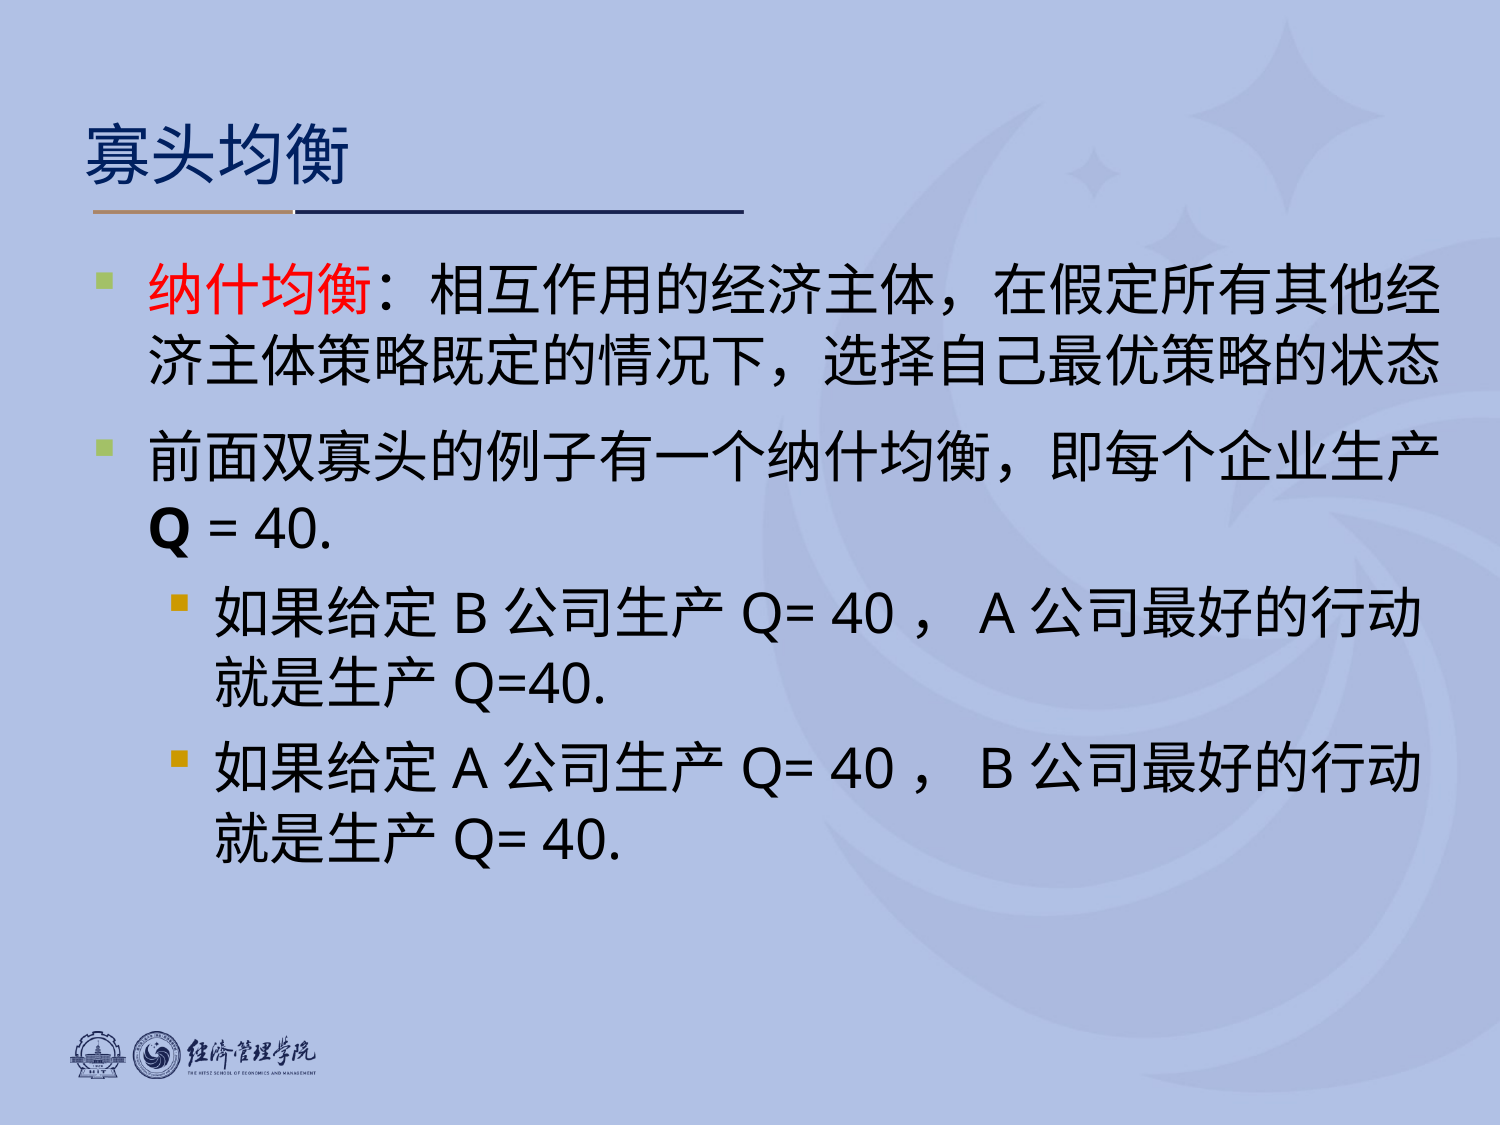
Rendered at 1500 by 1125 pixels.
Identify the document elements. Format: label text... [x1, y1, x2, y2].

text_box 纳什均衡：相互作用的经济主体，在假定所有其他经济主体策略既定的情况下，选择自己最优策略的状态 前面双寡头的例子有一个纳什均衡，即每个企业生产 Q = 40. 如果给定B公司生产Q= 40，A公司最好的行动就是生产Q=40. 如果给定A公司生产Q= 40，B公司最好的行动就是生产Q= 40. [76, 243, 1459, 965]
text_box 寡头均衡 [69, 105, 367, 200]
picture [0, 0, 1500, 1125]
